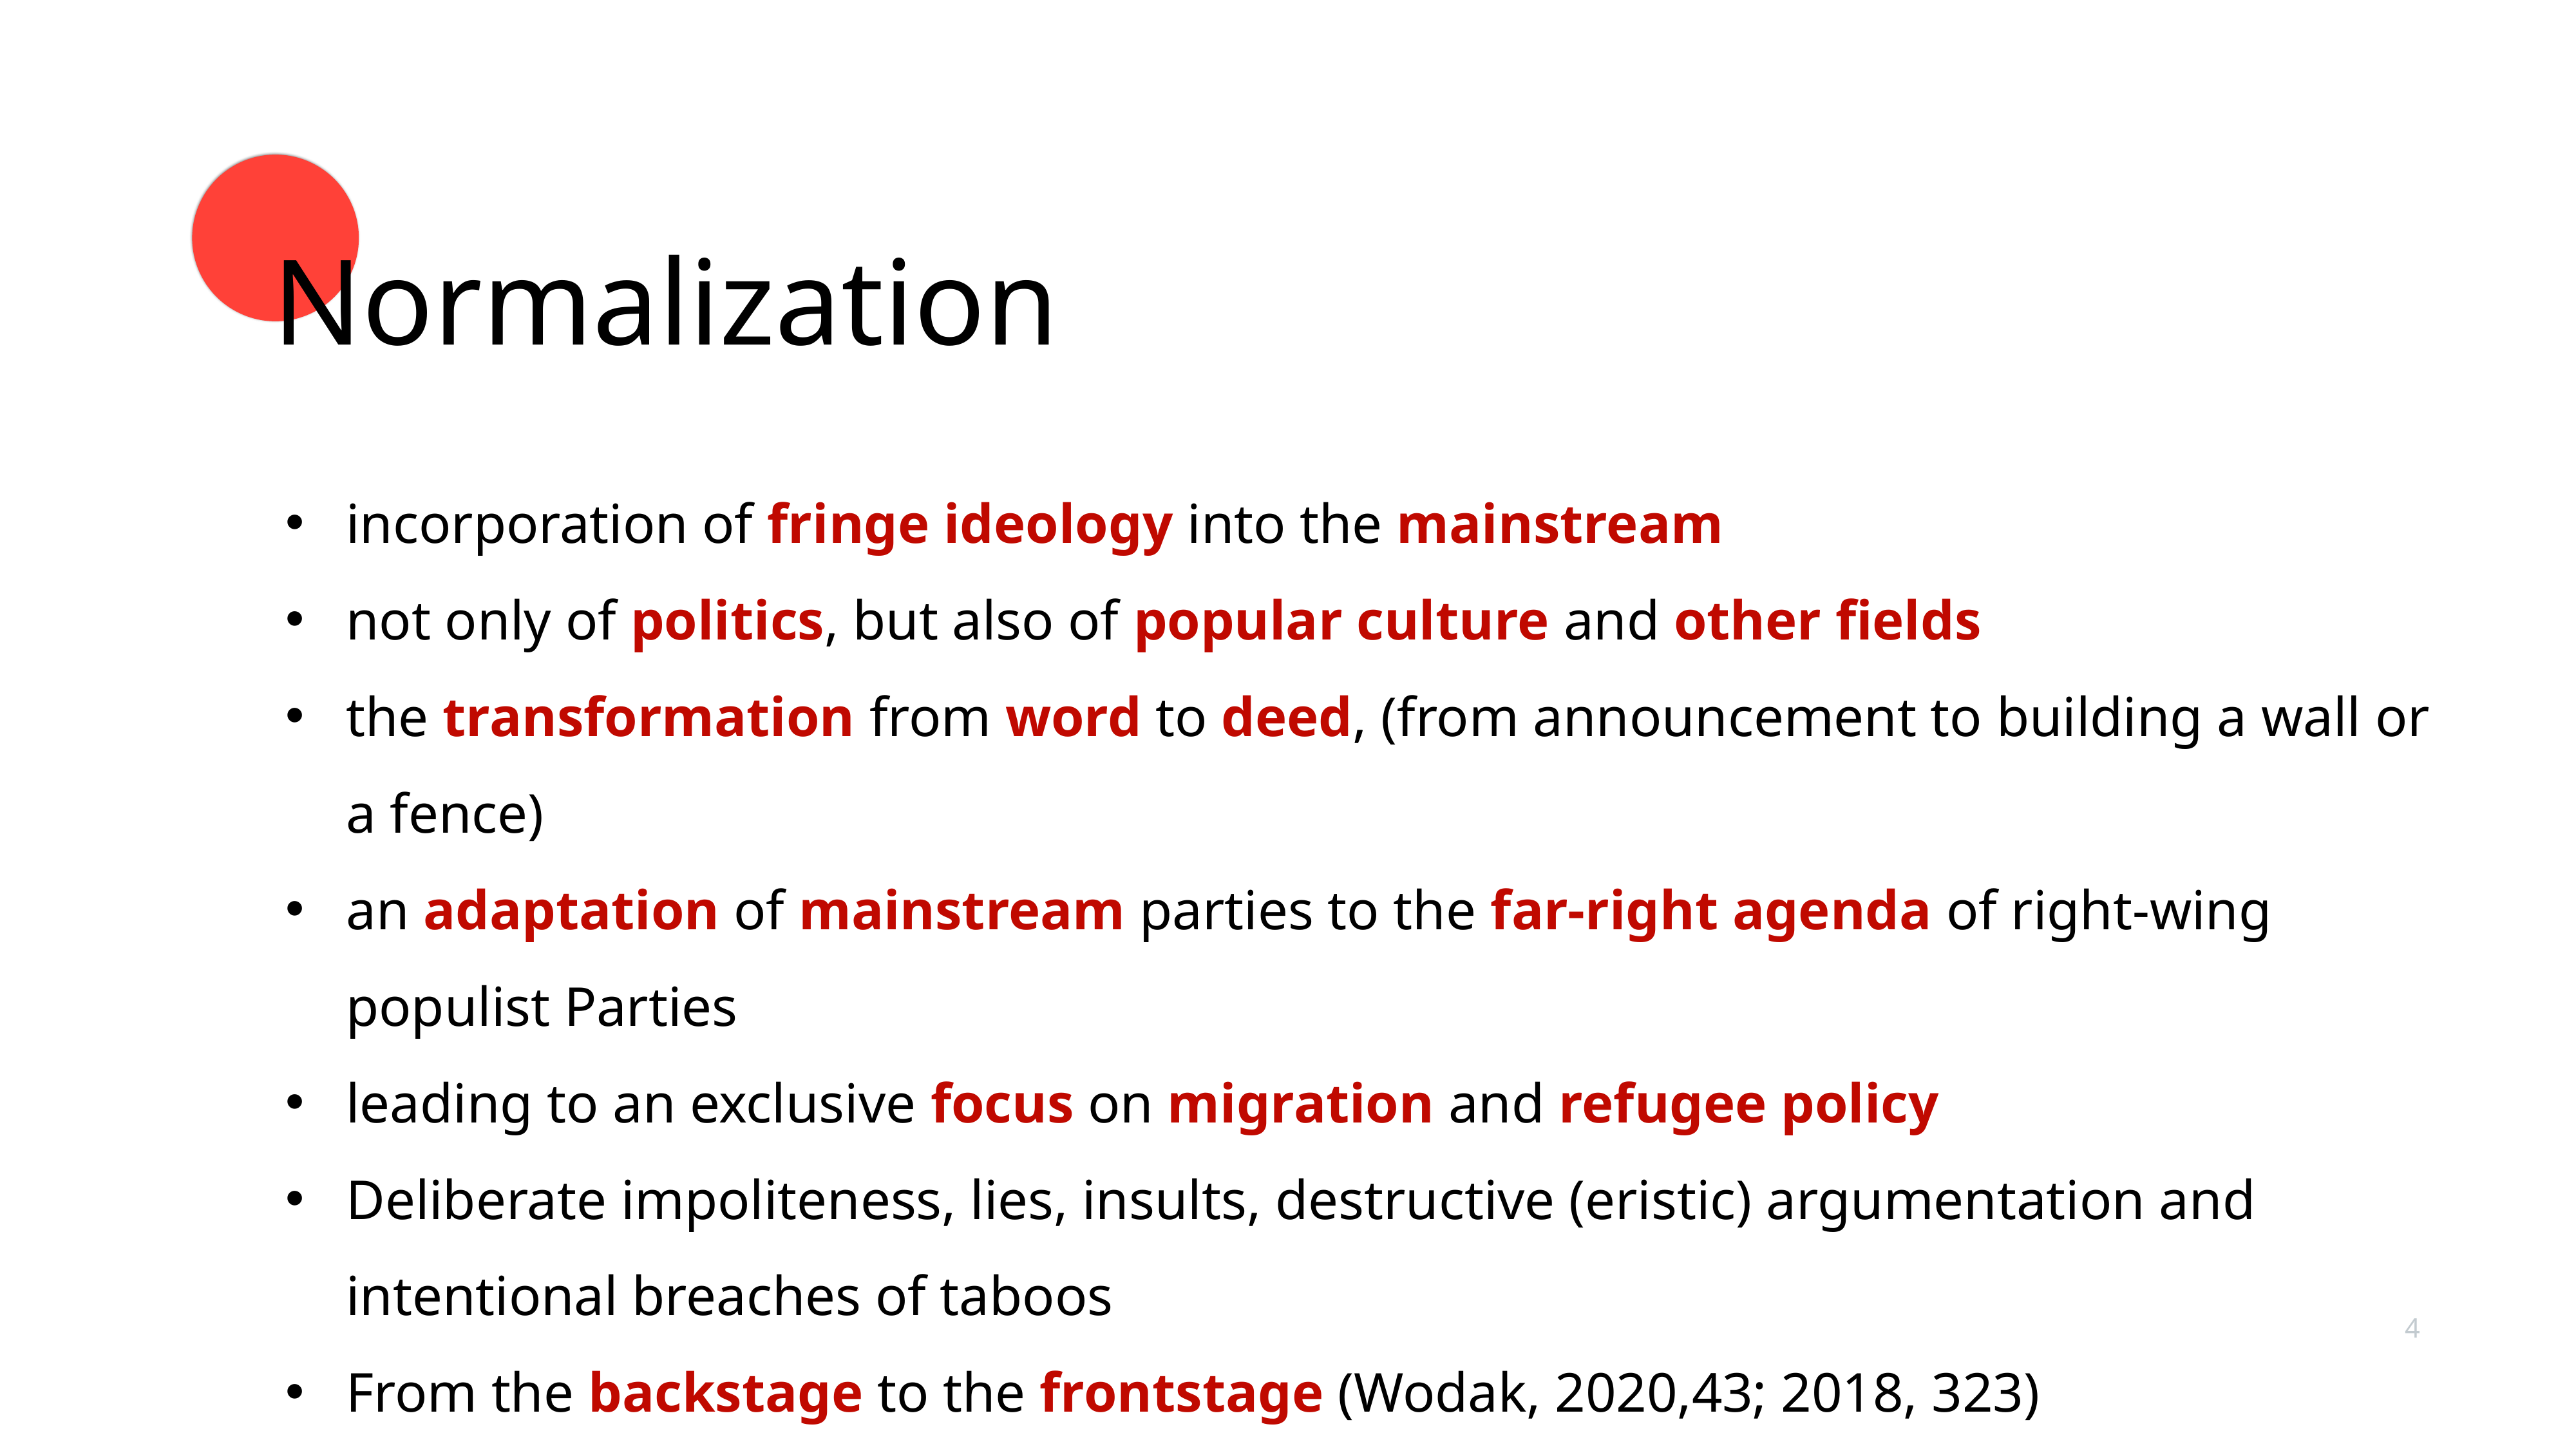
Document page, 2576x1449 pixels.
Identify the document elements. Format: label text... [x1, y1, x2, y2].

title Normalization [269, 182, 2301, 413]
text_box incorporation of fringe ideology into the mainstream not only of politics, but also of popular culture and other fields the transformation from word to deed, (from announcement to building a wall or a fence) an adaptation of mainstream parties to the far-right agenda of right-wing populist Parties leading to an exclusive focus on migration and refugee policy Deliberate impoliteness, lies, insults, destructive (eristic) argumentation and intentional breaches of taboos From the backstage to the frontstage (Wodak, 2020,43; 2018, 323) [276, 452, 2475, 1449]
